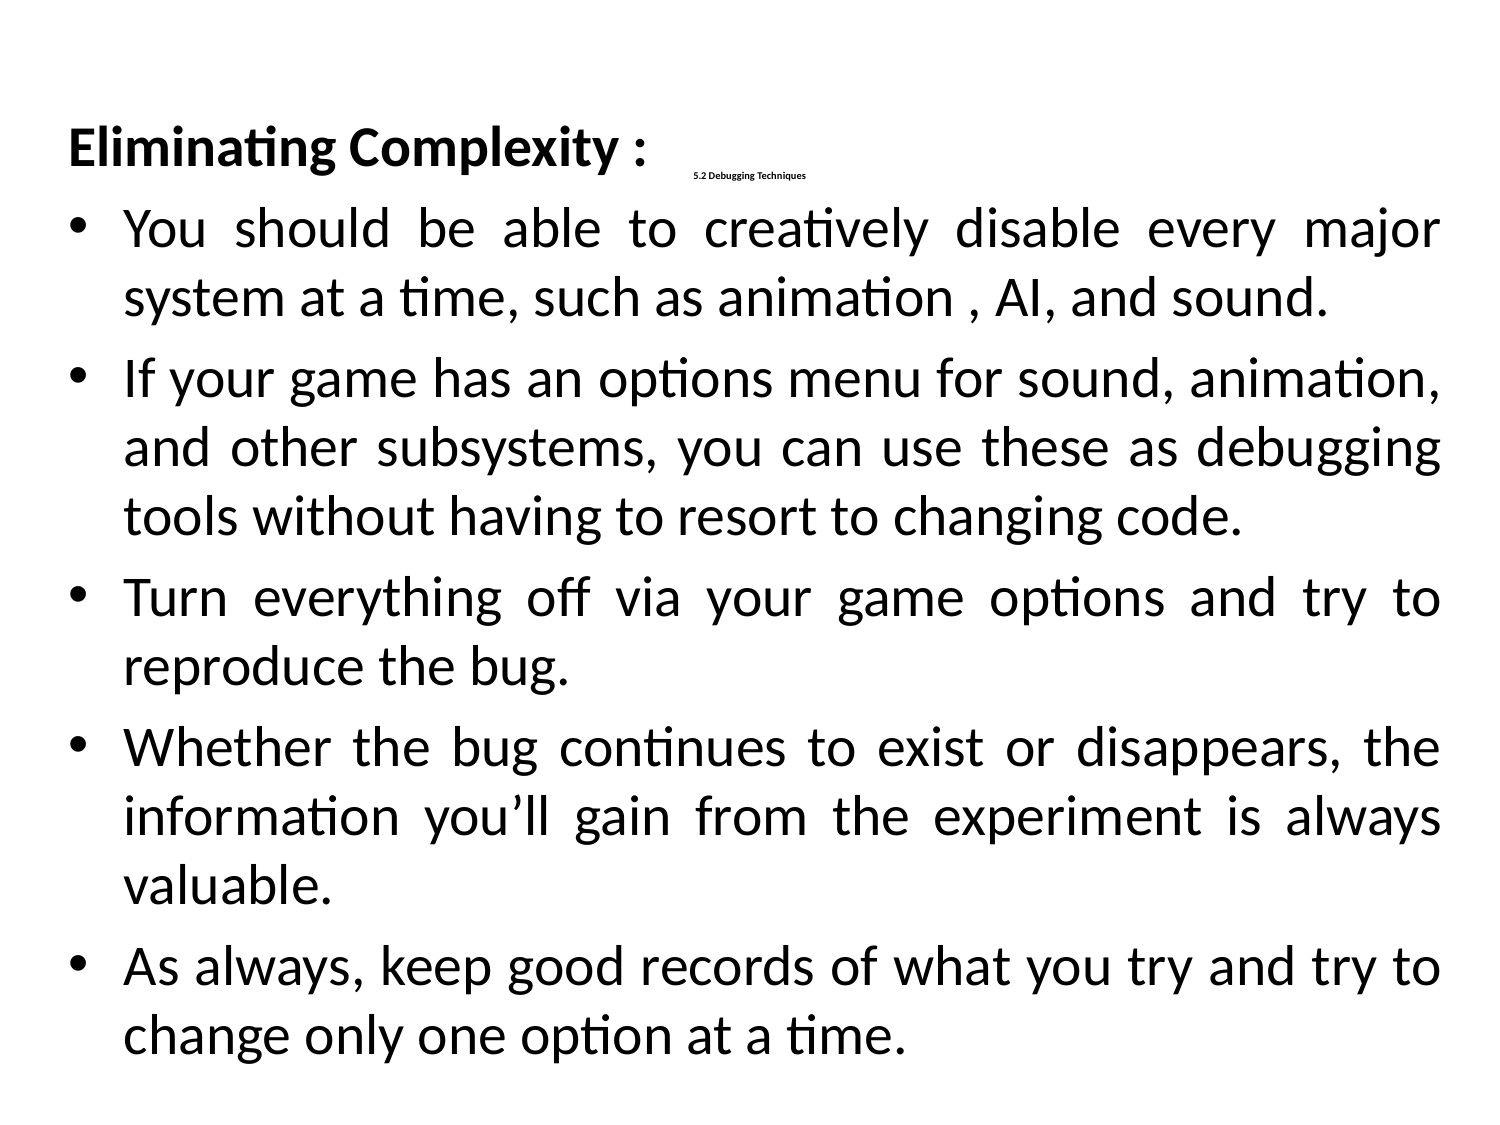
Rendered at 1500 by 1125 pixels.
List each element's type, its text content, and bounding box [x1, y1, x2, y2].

list Eliminating Complexity : You should be able to creatively disable every major system at a time, such as animation , AI, and sound. If your game has an options menu for sound, animation, and other subsystems, you can use these as debugging tools without having to resort to changing code. Turn everything off via your game options and try to reproduce the bug. Whether the bug continues to exist or disappears, the information you’ll gain from the experiment is always valuable. As always, keep good records of what you try and try to change only one option at a time. [53, 101, 1459, 1094]
